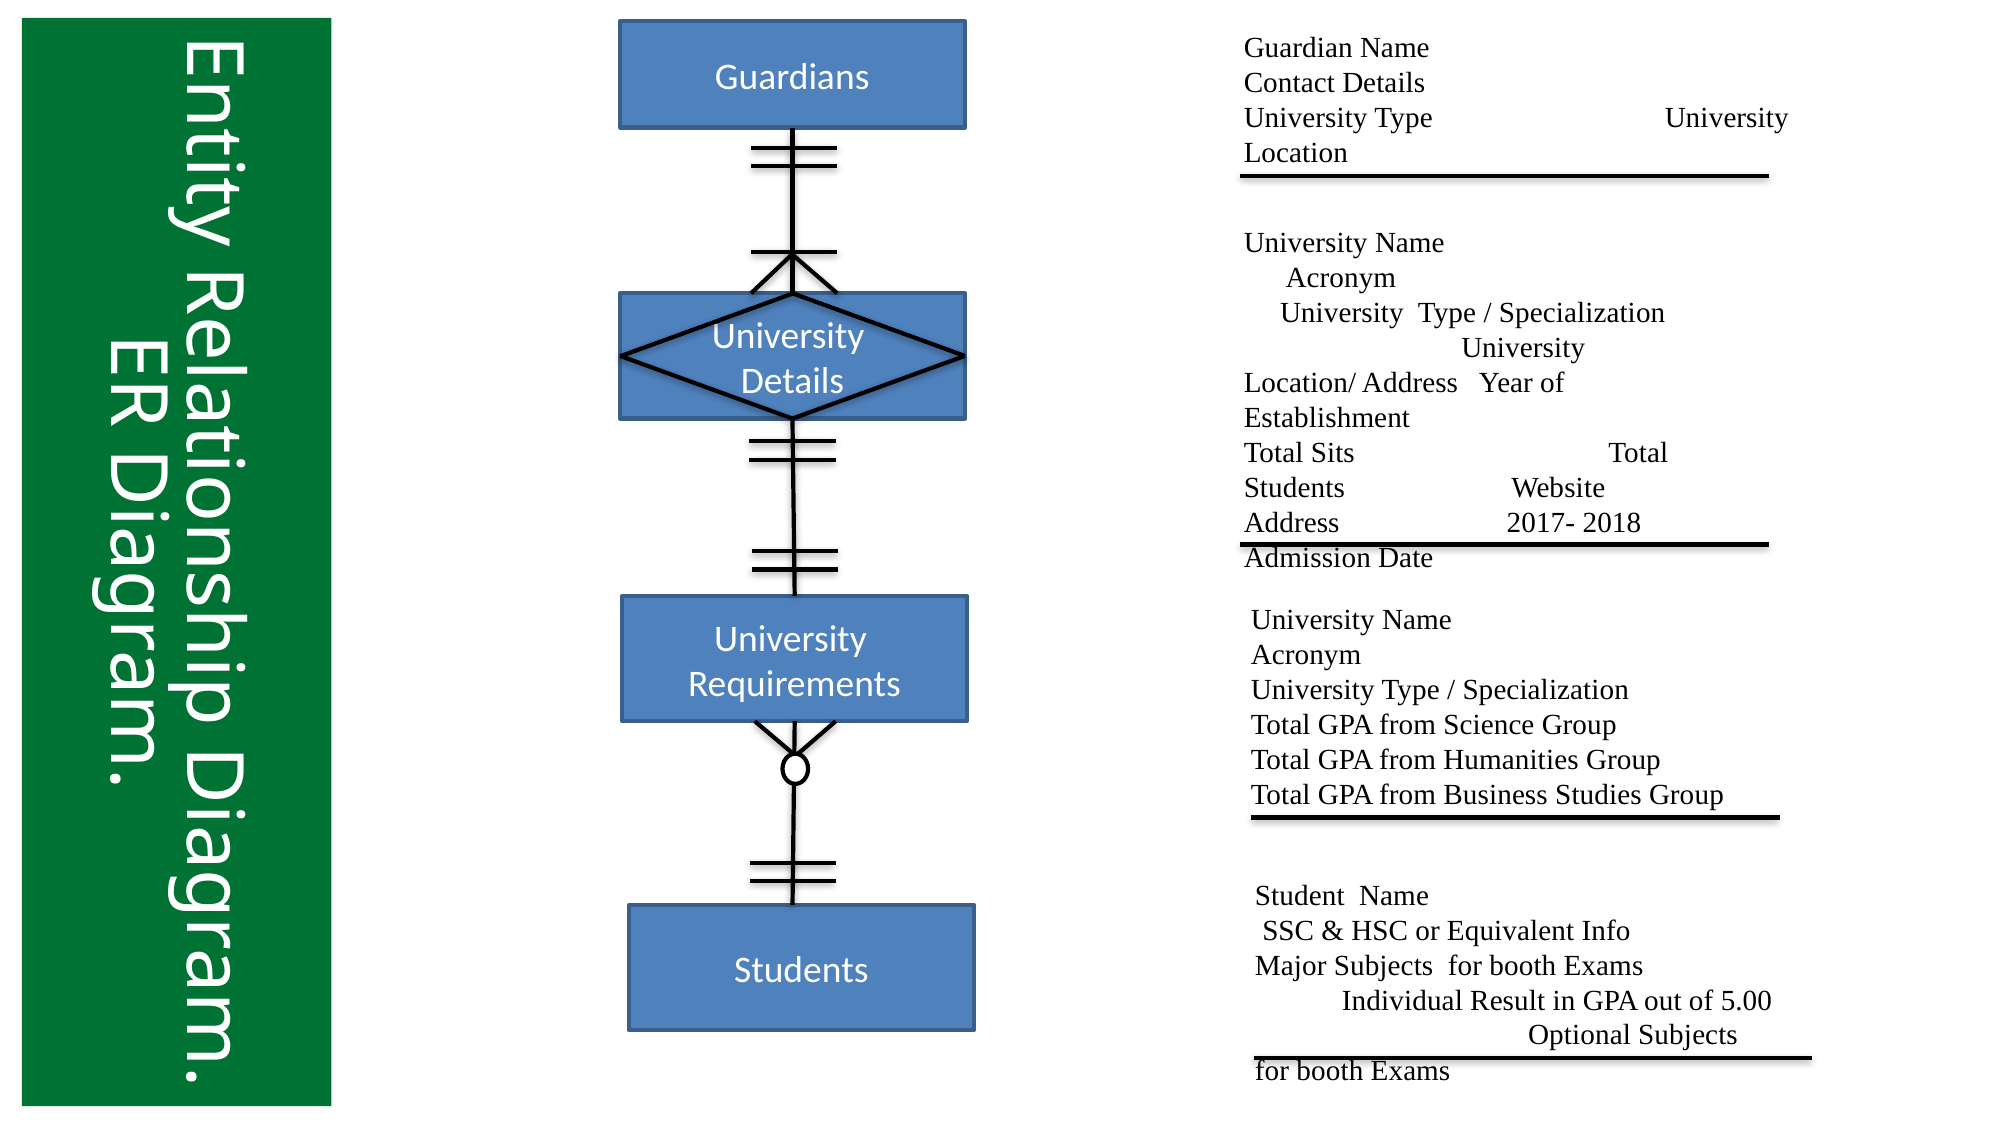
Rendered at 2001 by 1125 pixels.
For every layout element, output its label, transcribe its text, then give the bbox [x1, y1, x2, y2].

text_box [619, 293, 793, 355]
text_box Guardians [618, 19, 967, 130]
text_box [754, 720, 799, 759]
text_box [797, 293, 966, 355]
text_box Student Name SSC & HSC or Equivalent Info Major Subjects for booth Exams Individual Result in GPA out of 5.00 Optional Subjects for booth Exams [1240, 868, 1791, 1107]
list Guardian Name Contact Details University Type University Location [1229, 21, 1805, 211]
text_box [619, 355, 793, 419]
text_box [799, 720, 836, 759]
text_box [800, 253, 838, 294]
text_box [780, 767, 787, 783]
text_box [750, 258, 795, 294]
text_box University Name Acronym University Type / Specialization Total GPA from Science Group Total GPA from Humanities Group Total GPA from Business Studies Group [1236, 593, 1812, 831]
text_box Students [627, 903, 976, 1032]
text_box University Name Acronym University Type / Specialization University Location/ Address Year of Establishment Total Sits Total Students Website Address 2017- 2018 Admission Date [1229, 215, 1686, 582]
text_box [800, 767, 811, 786]
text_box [797, 355, 966, 419]
text_box University Requirements [620, 594, 969, 723]
text_box Entity Relationship Diagram. ER Diagram. [21, 17, 332, 1107]
